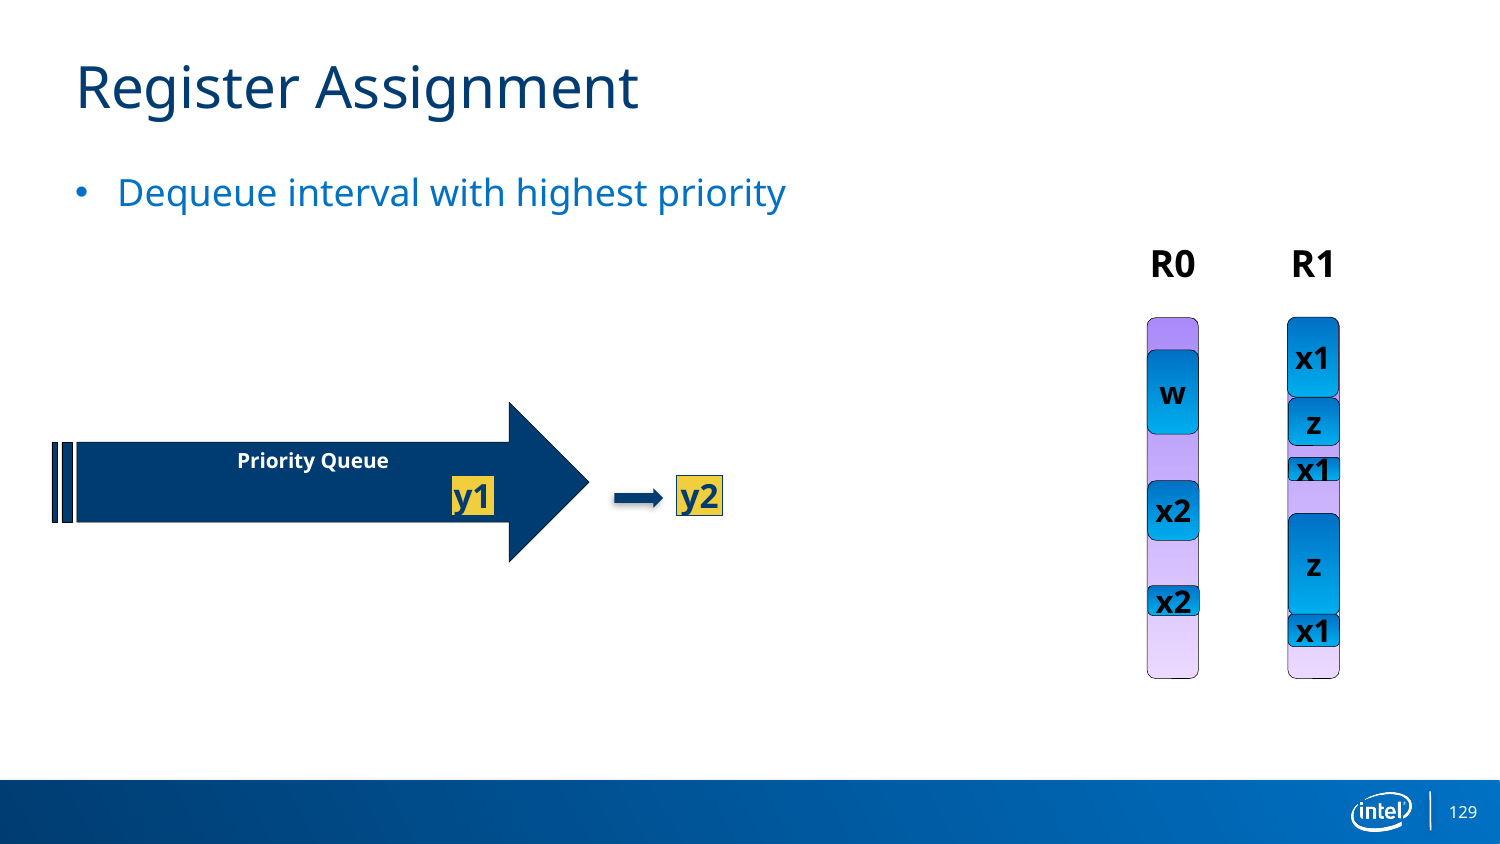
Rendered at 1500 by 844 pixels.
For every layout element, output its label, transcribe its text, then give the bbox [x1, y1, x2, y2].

text_box y2 [676, 475, 723, 516]
text_box [613, 487, 664, 509]
text_box Priority Queue [76, 402, 590, 563]
text_box R0 [1143, 239, 1203, 285]
text_box x2 [1147, 480, 1200, 541]
text_box y1 [451, 475, 495, 516]
text_box z [1288, 397, 1340, 446]
text_box w [1147, 349, 1199, 435]
text_box [1287, 392, 1340, 679]
text_box [1333, 325, 1340, 403]
text_box R1 [1284, 239, 1344, 285]
title Register Assignment [75, 50, 1425, 160]
text_box x1 [1288, 614, 1340, 647]
text_box Priority Queue [61, 442, 72, 523]
text_box x1 [1287, 317, 1339, 398]
text_box Priority Queue [51, 442, 57, 523]
text_box x2 [1147, 585, 1200, 616]
text_box z [1288, 513, 1340, 614]
slide_number 129 [1127, 791, 1478, 837]
list Dequeue interval with highest priority [75, 168, 1425, 732]
text_box x1 [1288, 457, 1340, 481]
text_box [1147, 428, 1199, 487]
text_box [1147, 534, 1199, 589]
text_box [1147, 317, 1199, 356]
text_box [1147, 612, 1199, 679]
